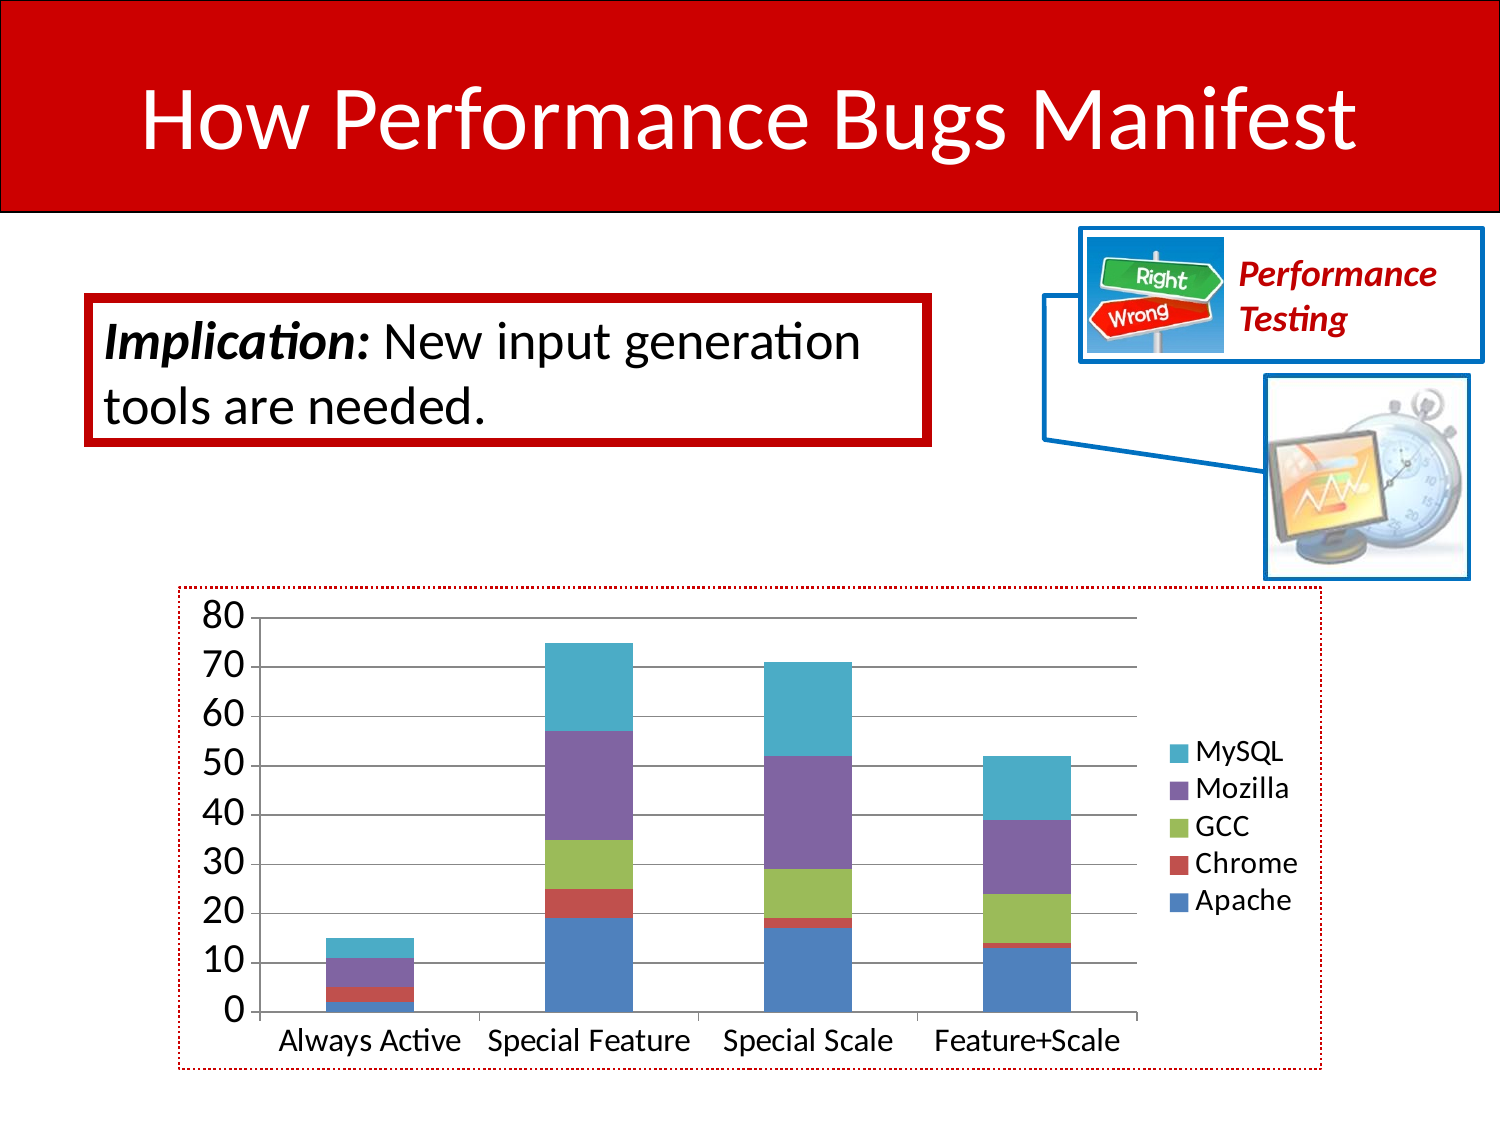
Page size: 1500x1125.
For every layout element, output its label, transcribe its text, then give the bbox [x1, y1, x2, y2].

text_box [0, 0, 1500, 213]
chart [177, 585, 1323, 1071]
picture [1263, 373, 1471, 581]
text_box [1080, 227, 1500, 362]
text_box Implication: New input generation tools are needed. [88, 297, 927, 443]
title How Performance Bugs Manifest [75, 19, 1425, 207]
